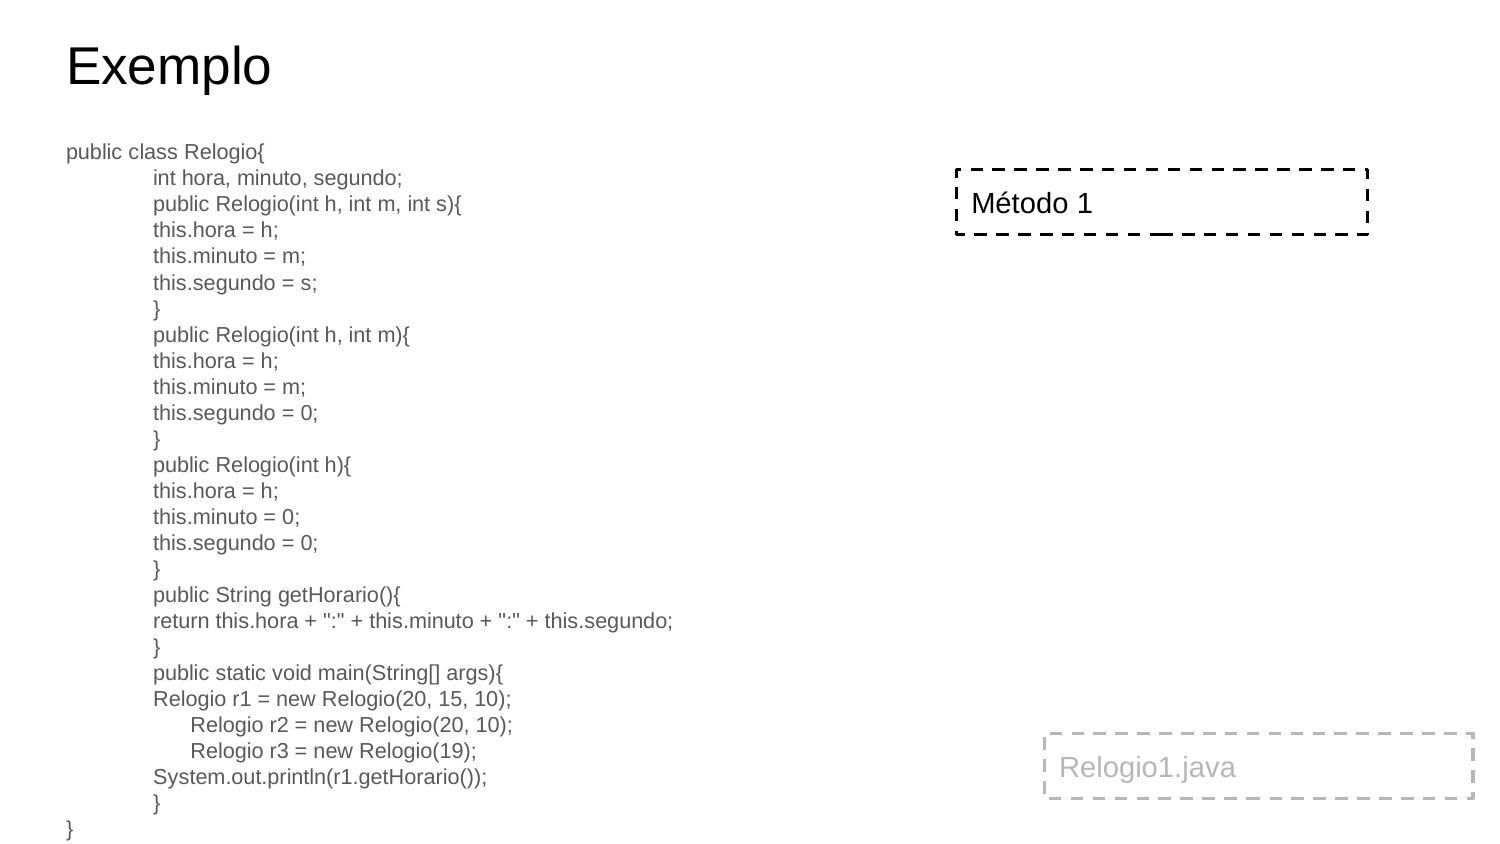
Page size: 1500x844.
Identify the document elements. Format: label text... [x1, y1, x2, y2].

title Exemplo [51, 16, 1449, 111]
text_box Método 1 [956, 169, 1368, 235]
text_box Relogio1.java [1044, 733, 1474, 799]
list public class Relogio{ int hora, minuto, segundo; public Relogio(int h, int m, int s){ this.hora = h; this.minuto = m; this.segundo = s; } public Relogio(int h, int m){ this.hora = h; this.minuto = m; this.segundo = 0; } public Relogio(int h){ this.hora = h; this.minuto = 0; this.segundo = 0; } public String getHorario(){ return this.hora + ":" + this.minuto + ":" + this.segundo; } public static void main(String[] args){ Relogio r1 = new Relogio(20, 15, 10); Relogio r2 = new Relogio(20, 10); Relogio r3 = new Relogio(19); System.out.println(r1.getHorario()); } } [51, 123, 1449, 844]
